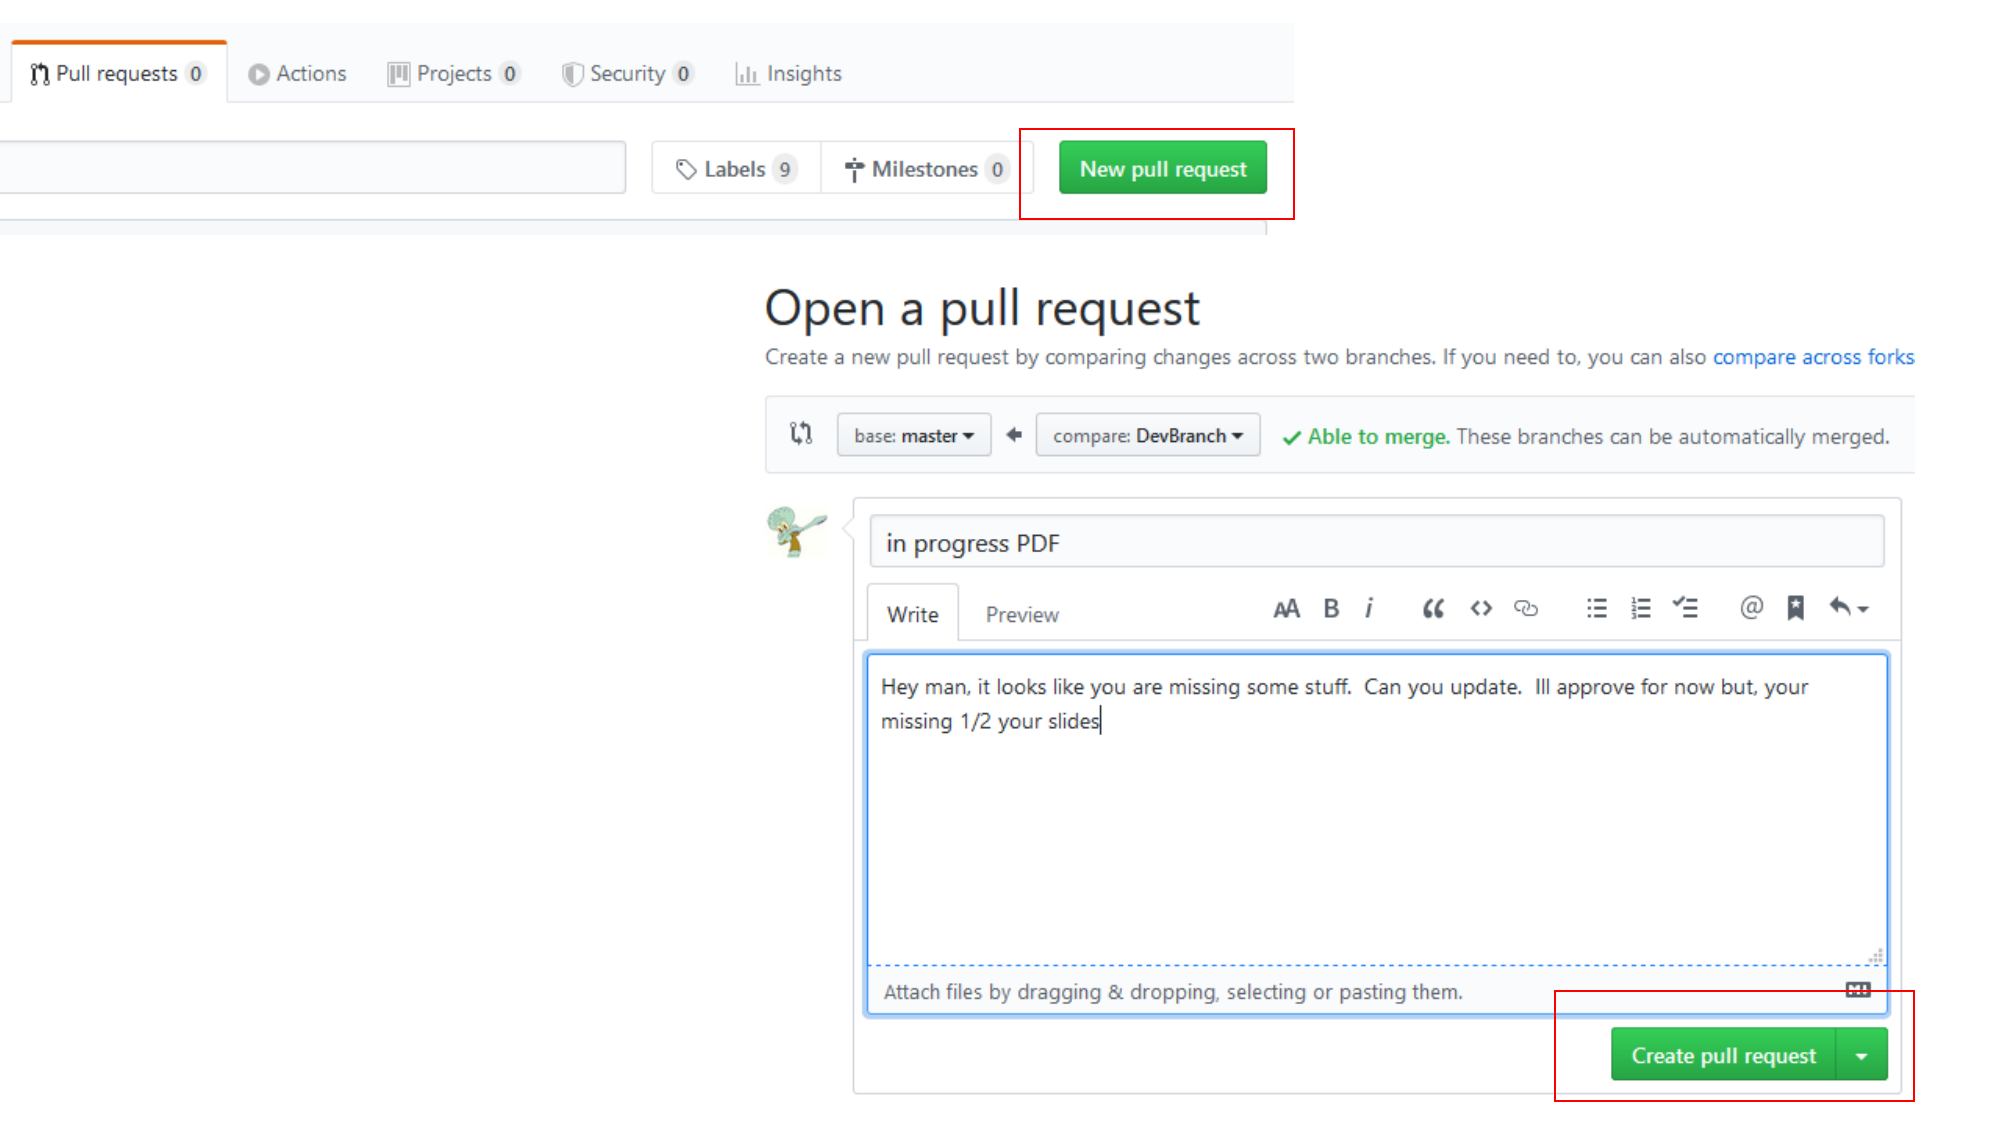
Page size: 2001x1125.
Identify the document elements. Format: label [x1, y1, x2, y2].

picture [0, 23, 1294, 235]
picture [756, 269, 1915, 1101]
